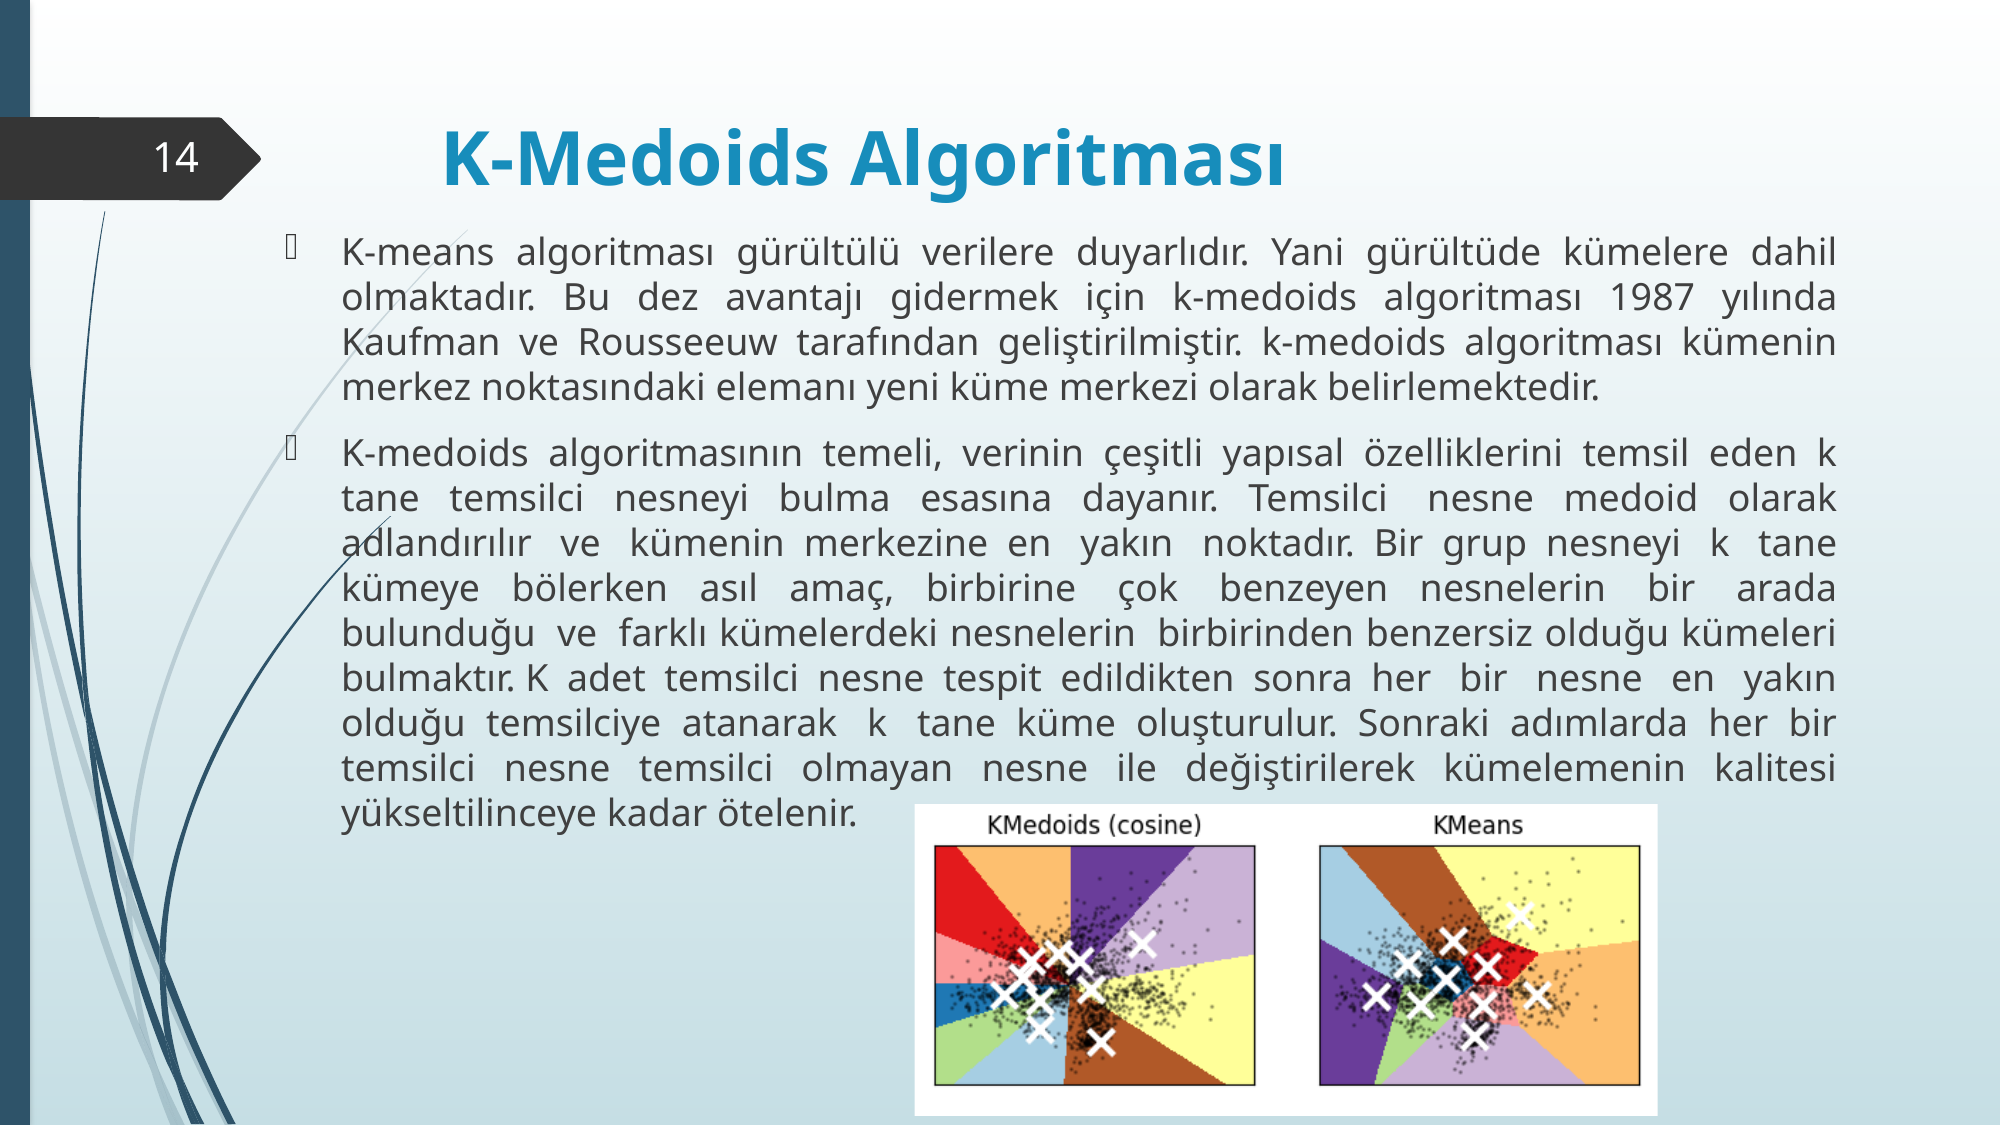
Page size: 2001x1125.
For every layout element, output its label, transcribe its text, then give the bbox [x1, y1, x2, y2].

title K-Medoids Algoritması [425, 102, 1888, 313]
slide_number 14 [87, 129, 216, 190]
list K-means algoritması gürültülü verilere duyarlıdır. Yani gürültüde kümelere dahil olmaktadır. Bu dez avantajı gidermek için k-medoids algoritması 1987 yılında Kaufman ve Rousseeuw tarafından geliştirilmiştir. k-medoids algoritması kümenin merkez noktasındaki elemanı yeni küme merkezi olarak belirlemektedir. K-medoids algoritmasının temeli, verinin çeşitli yapısal özelliklerini temsil eden k tane temsilci nesneyi bulma esasına dayanır. Temsilci nesne medoid olarak adlandırılır ve kümenin merkezine en yakın noktadır. Bir grup nesneyi k tane kümeye bölerken asıl amaç, birbirine çok benzeyen nesnelerin bir arada bulunduğu ve farklı kümelerdeki nesnelerin birbirinden benzersiz olduğu kümeleri bulmaktır. K adet temsilci nesne tespit edildikten sonra her bir nesne en yakın olduğu temsilciye atanarak k tane küme oluşturulur. Sonraki adımlarda her bir temsilci nesne temsilci olmayan nesne ile değiştirilerek kümelemenin kalitesi yükseltilinceye kadar ötelenir. [269, 220, 1854, 1104]
picture [914, 804, 1658, 1116]
